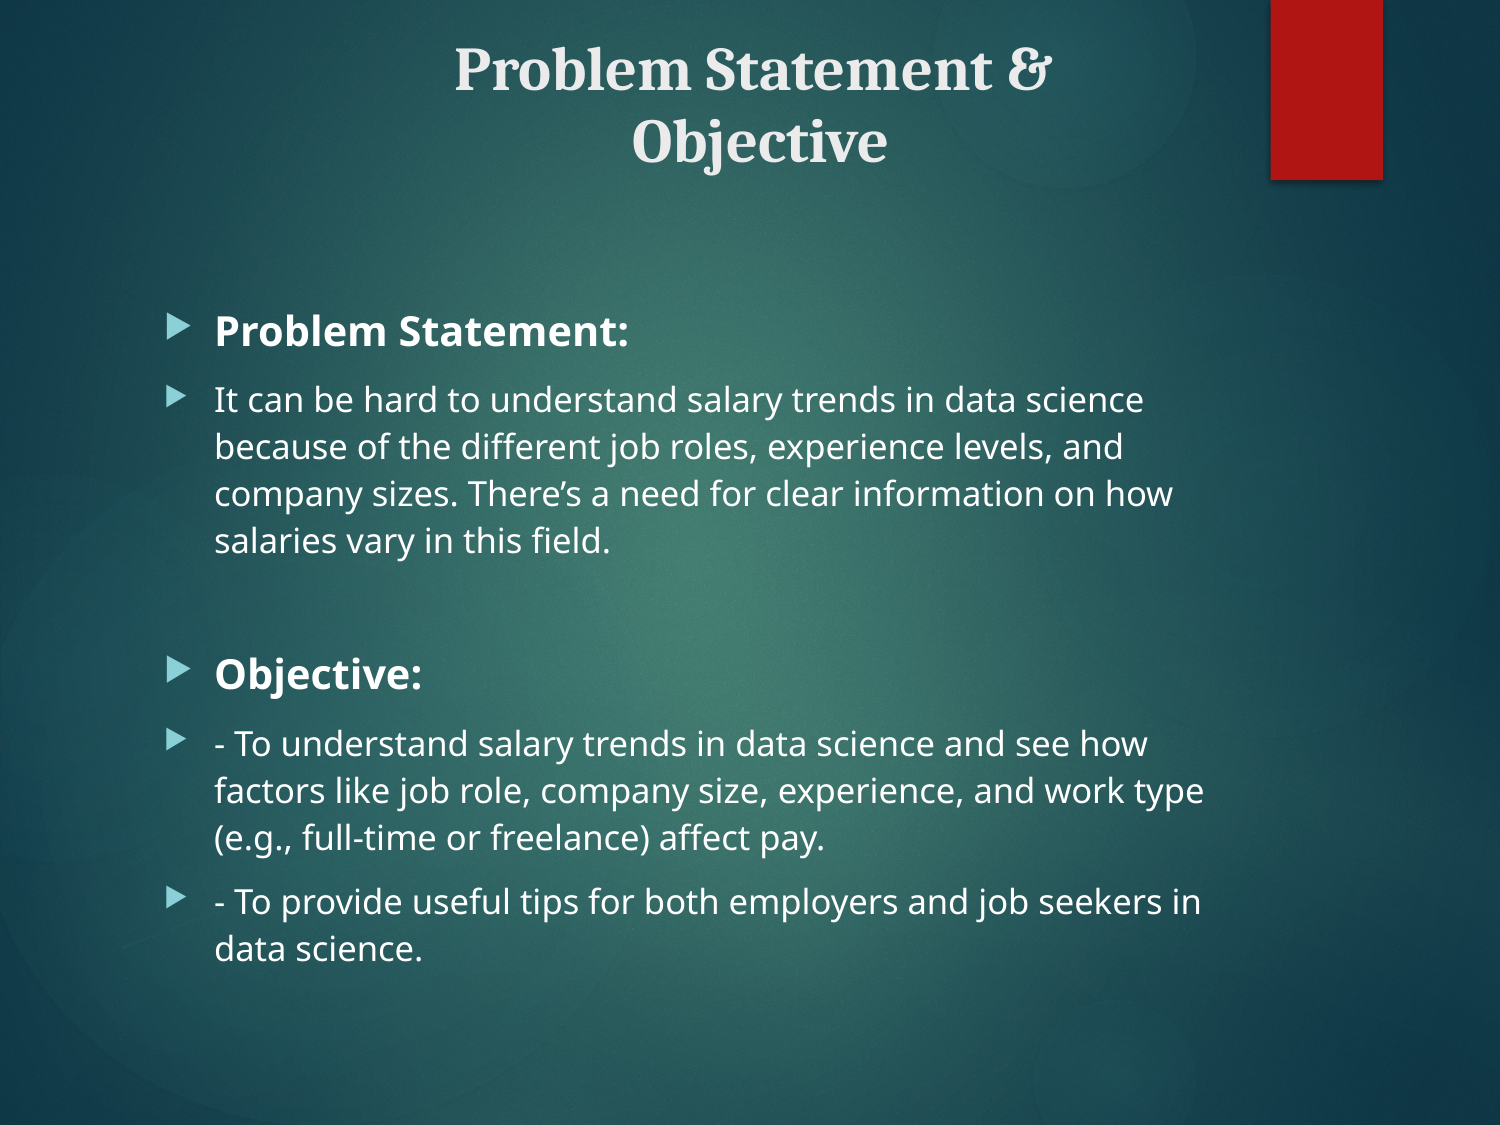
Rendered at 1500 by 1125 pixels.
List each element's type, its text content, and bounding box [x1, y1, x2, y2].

title Problem Statement & Objective [79, 27, 1442, 257]
list Problem Statement: It can be hard to understand salary trends in data science because of the different job roles, experience levels, and company sizes. There’s a need for clear information on how salaries vary in this field. Objective: - To understand salary trends in data science and see how factors like job role, company size, experience, and work type (e.g., full-time or freelance) affect pay. - To provide useful tips for both employers and job seekers in data science. [148, 294, 1250, 983]
